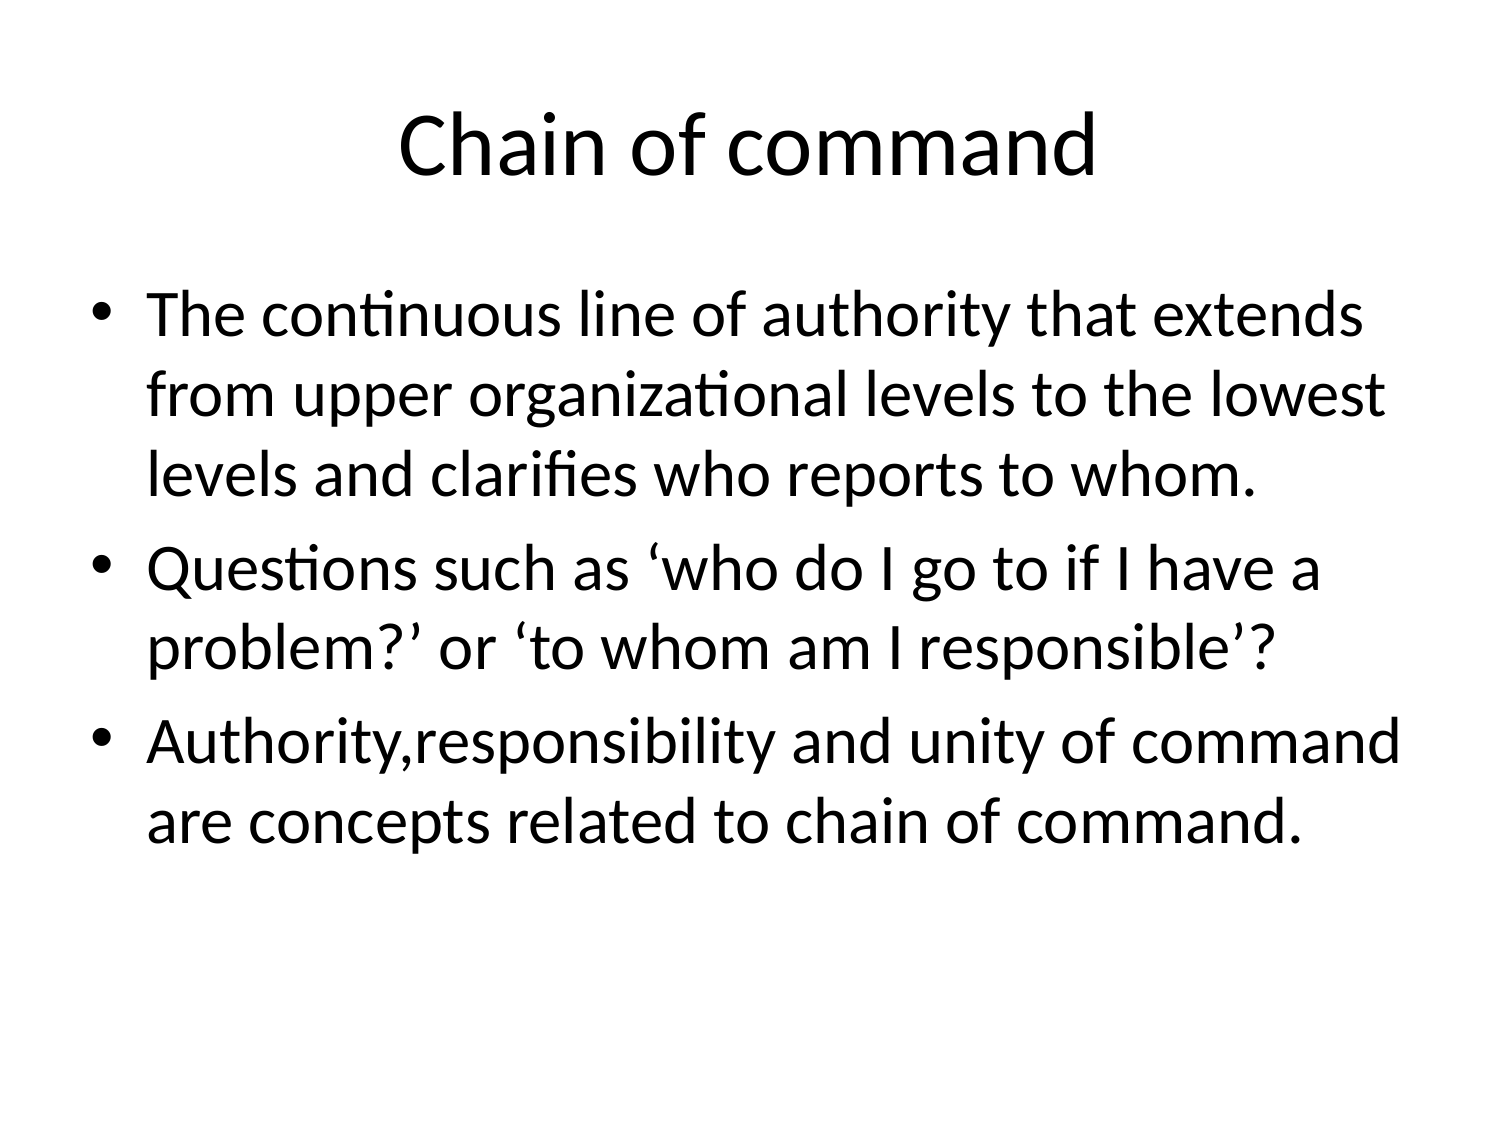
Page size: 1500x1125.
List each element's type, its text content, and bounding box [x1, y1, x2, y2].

list The continuous line of authority that extends from upper organizational levels to the lowest levels and clarifies who reports to whom. Questions such as ‘who do I go to if I have a problem?’ or ‘to whom am I responsible’? Authority,responsibility and unity of command are concepts related to chain of command. [75, 262, 1425, 1005]
title Chain of command [75, 45, 1425, 233]
